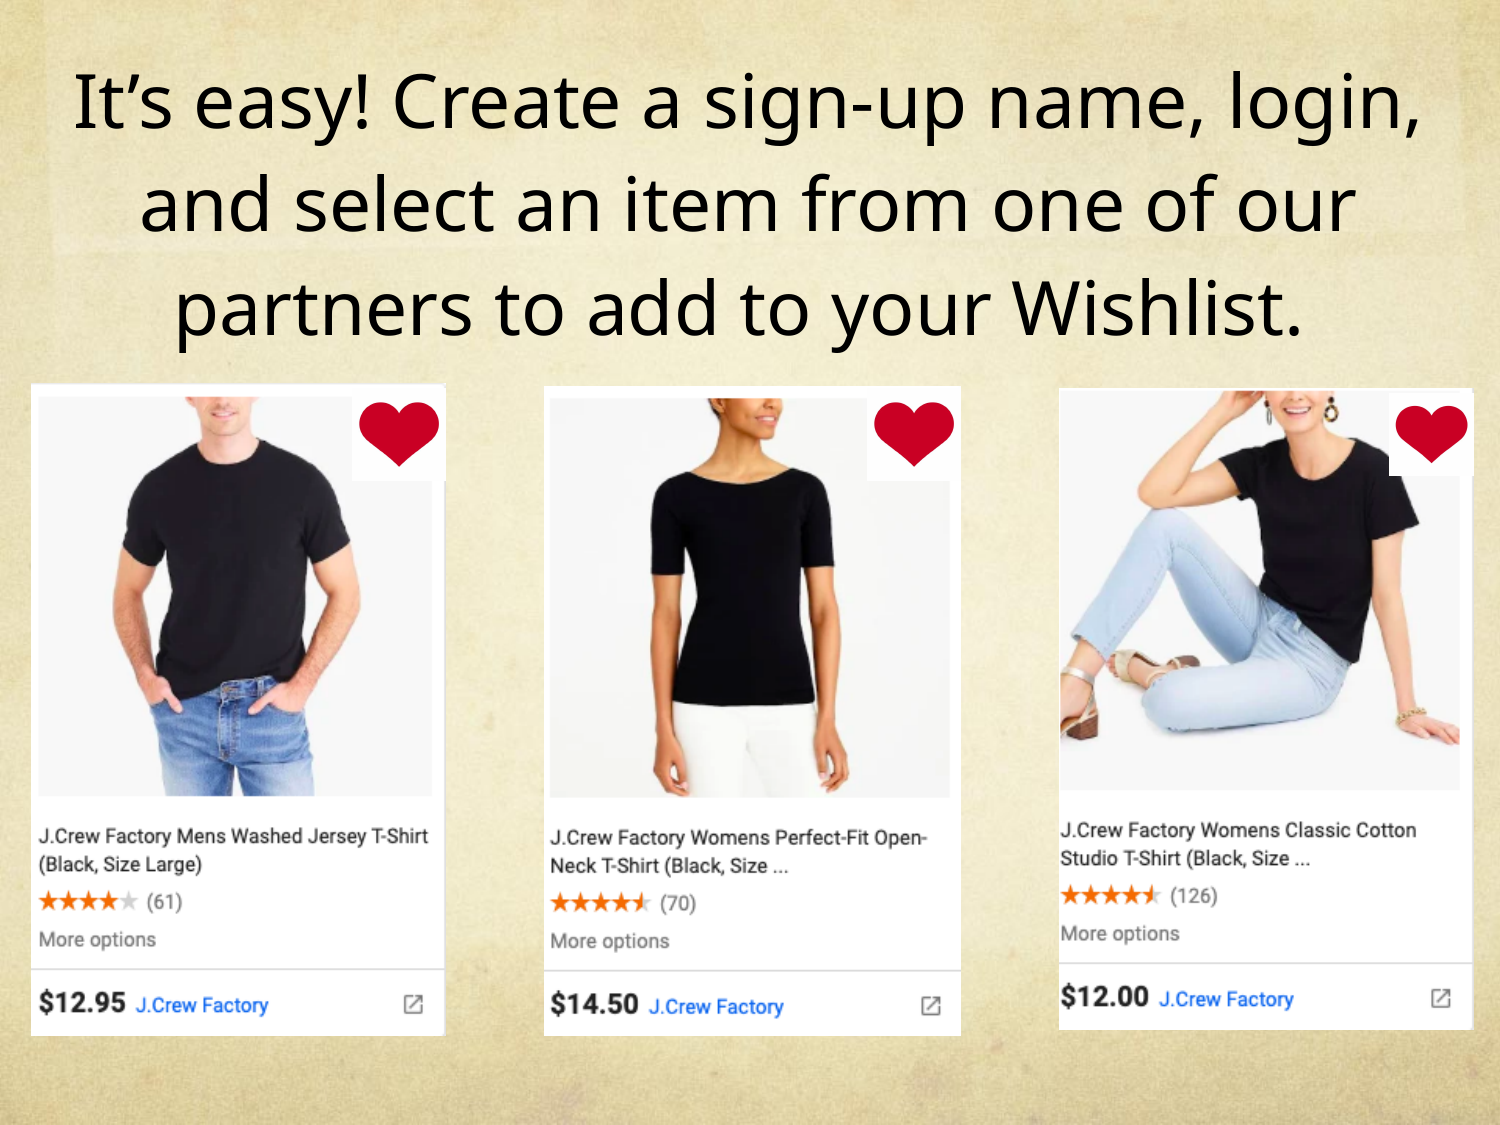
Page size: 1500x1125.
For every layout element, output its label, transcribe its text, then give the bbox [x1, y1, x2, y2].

picture [0, 0, 1500, 1125]
text_box It’s easy! Create a sign-up name, login, and select an item from one of our partners to add to your Wishlist. [24, 24, 1474, 361]
